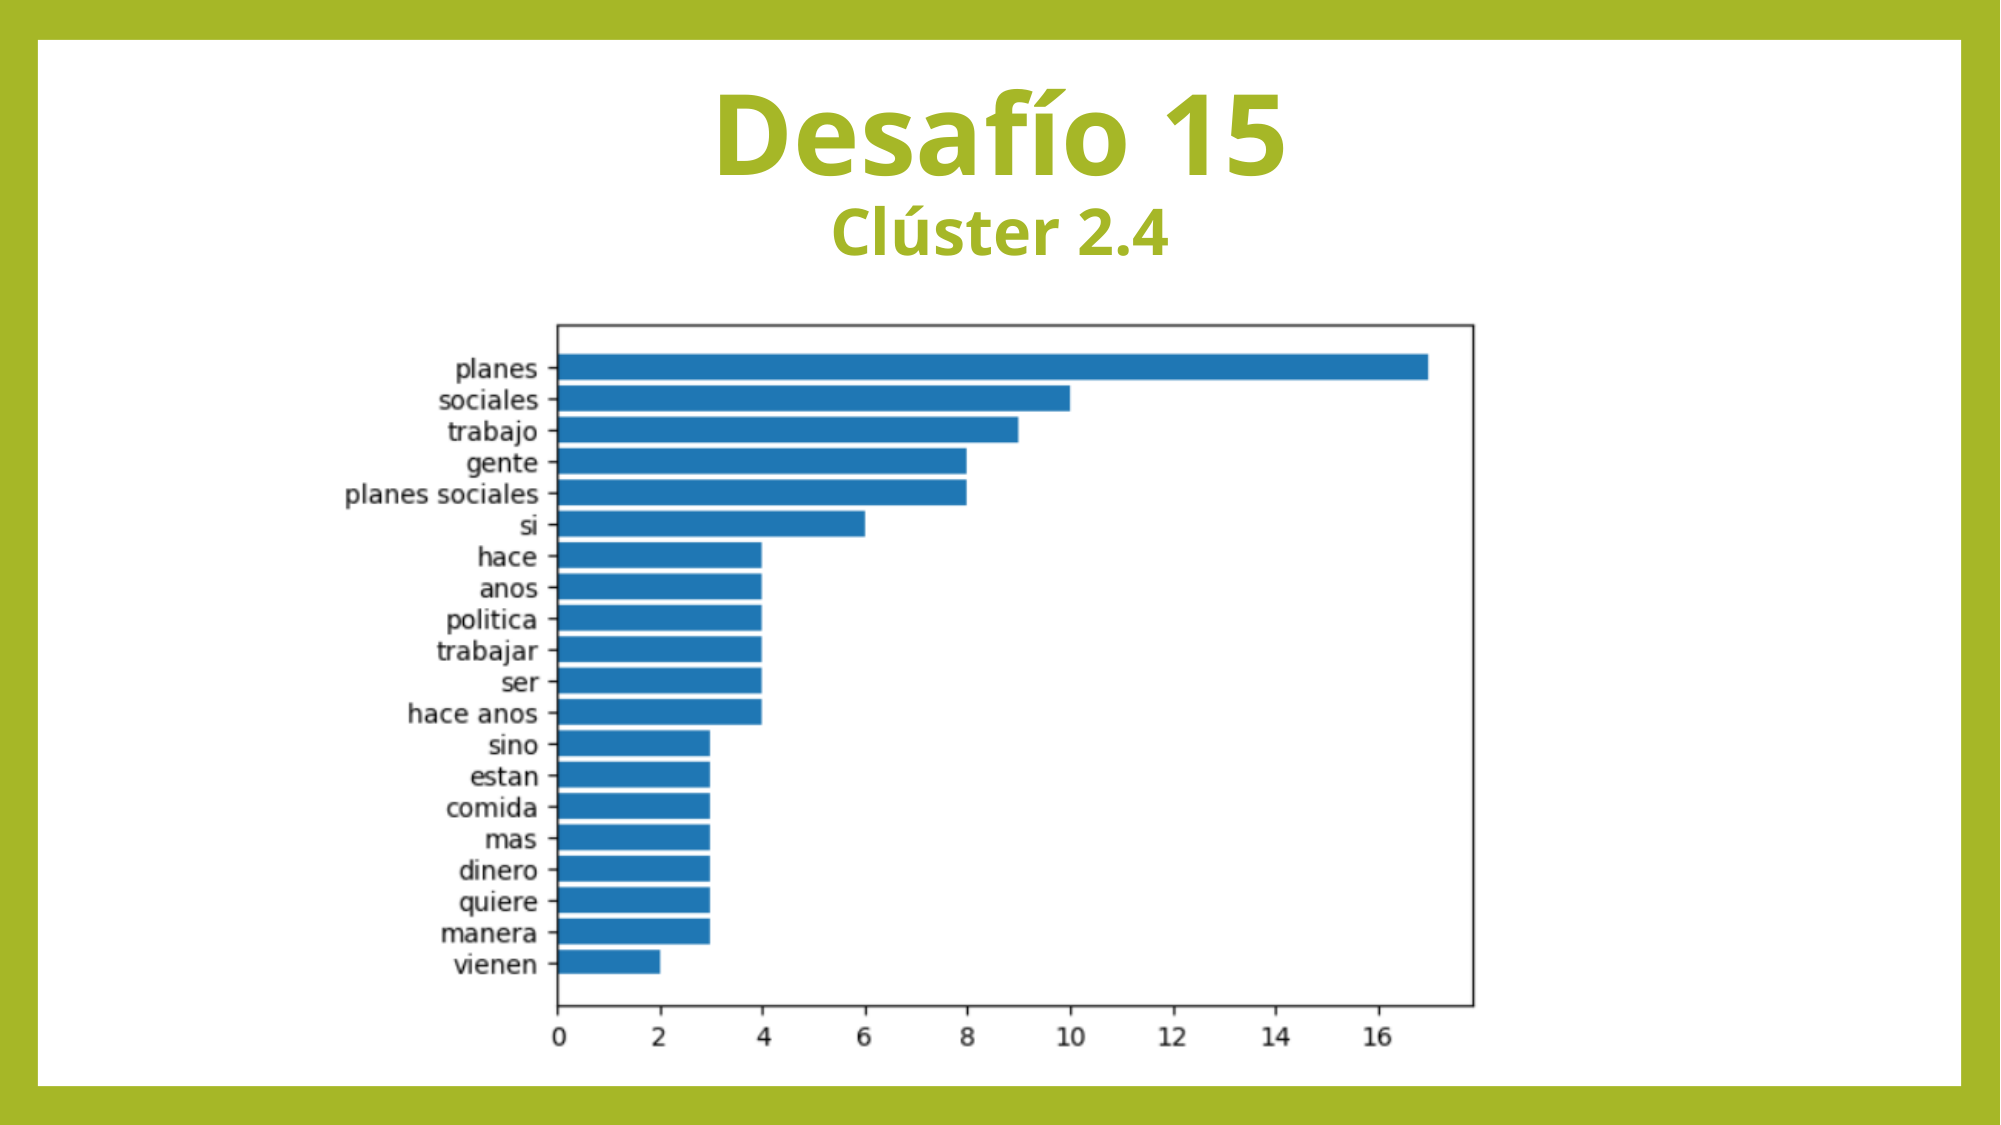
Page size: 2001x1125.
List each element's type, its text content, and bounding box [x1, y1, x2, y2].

title Desafío 15 Clúster 2.4 [189, 63, 1810, 286]
picture [336, 314, 1483, 1063]
